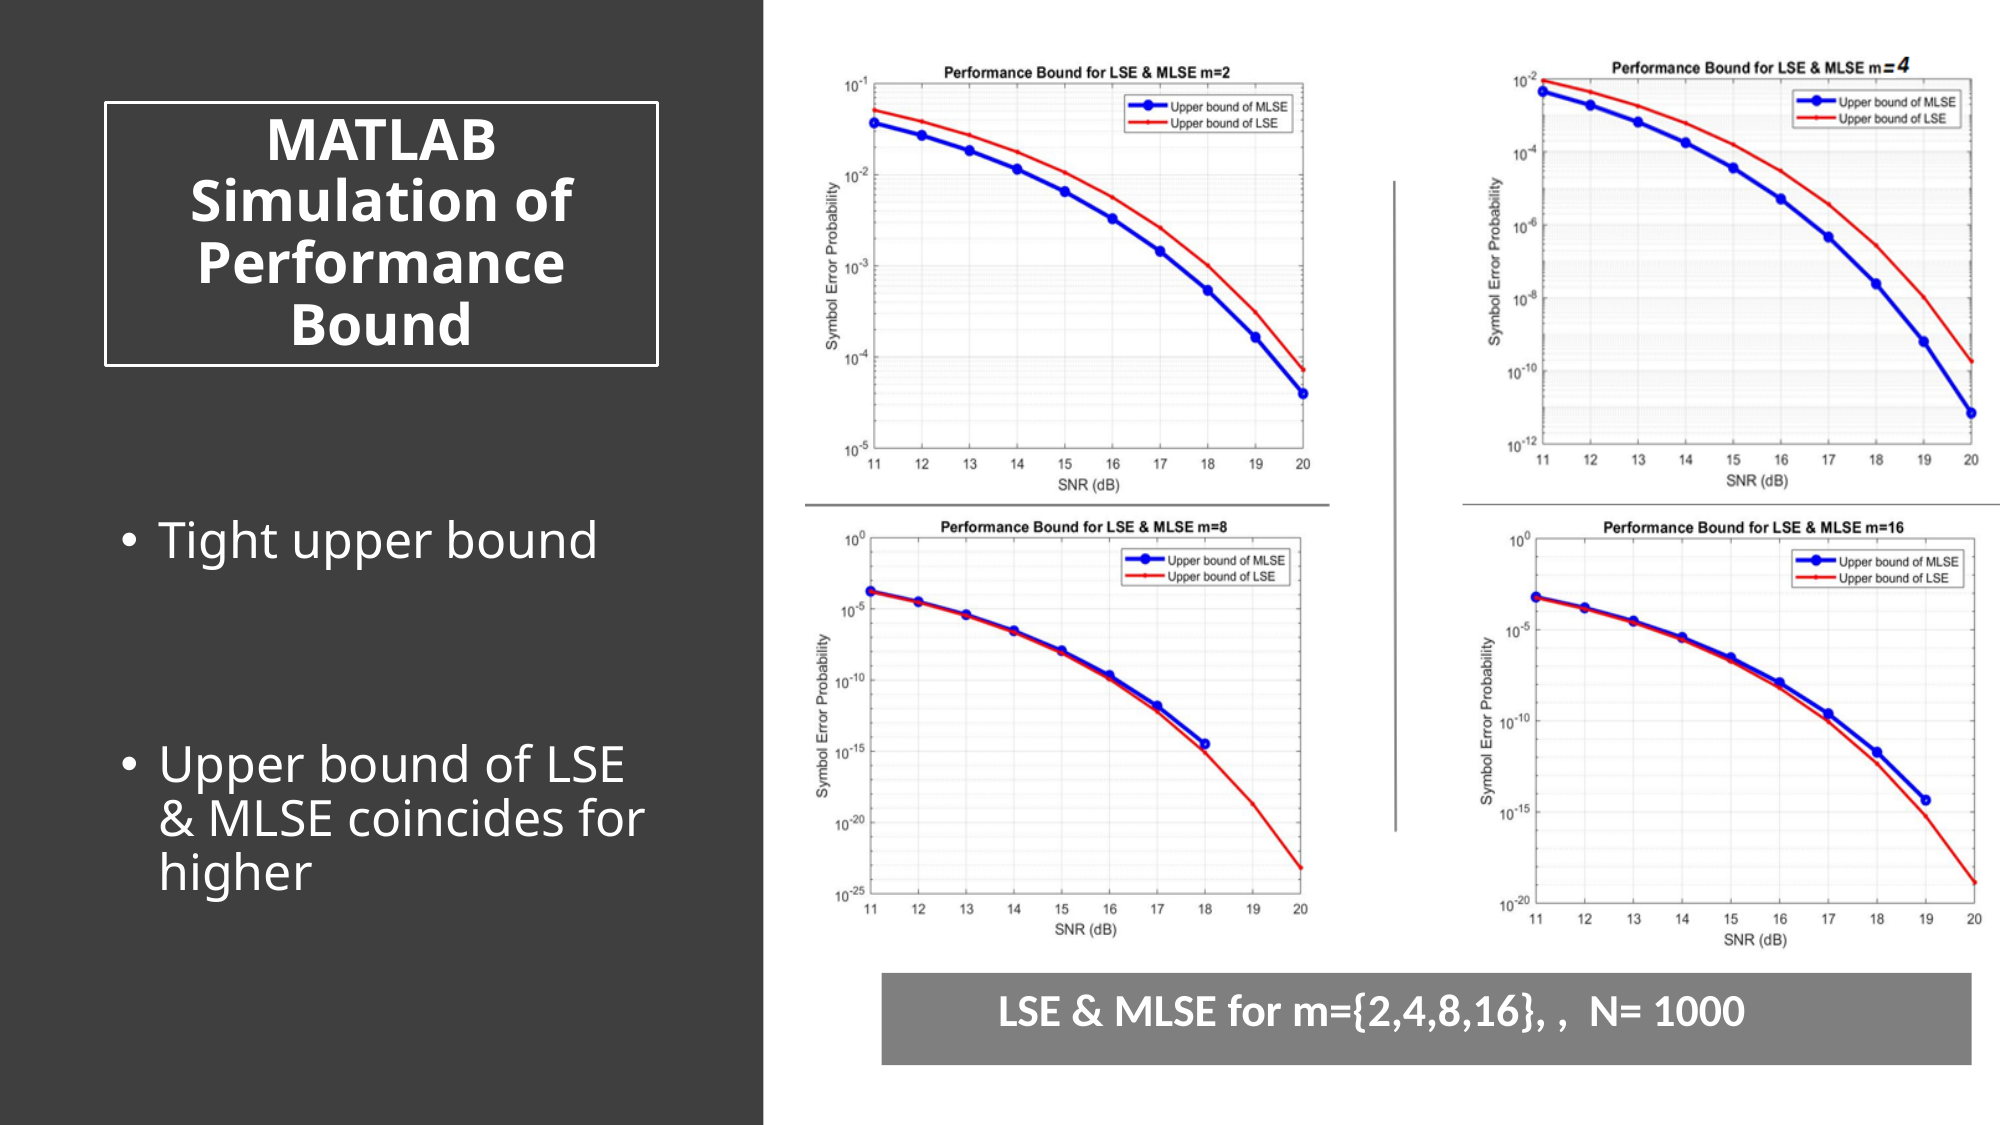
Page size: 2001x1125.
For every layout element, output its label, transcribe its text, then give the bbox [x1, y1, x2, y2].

picture [805, 49, 2000, 955]
text_box [0, 0, 764, 1125]
title MATLAB Simulation of Performance Bound [105, 102, 658, 366]
